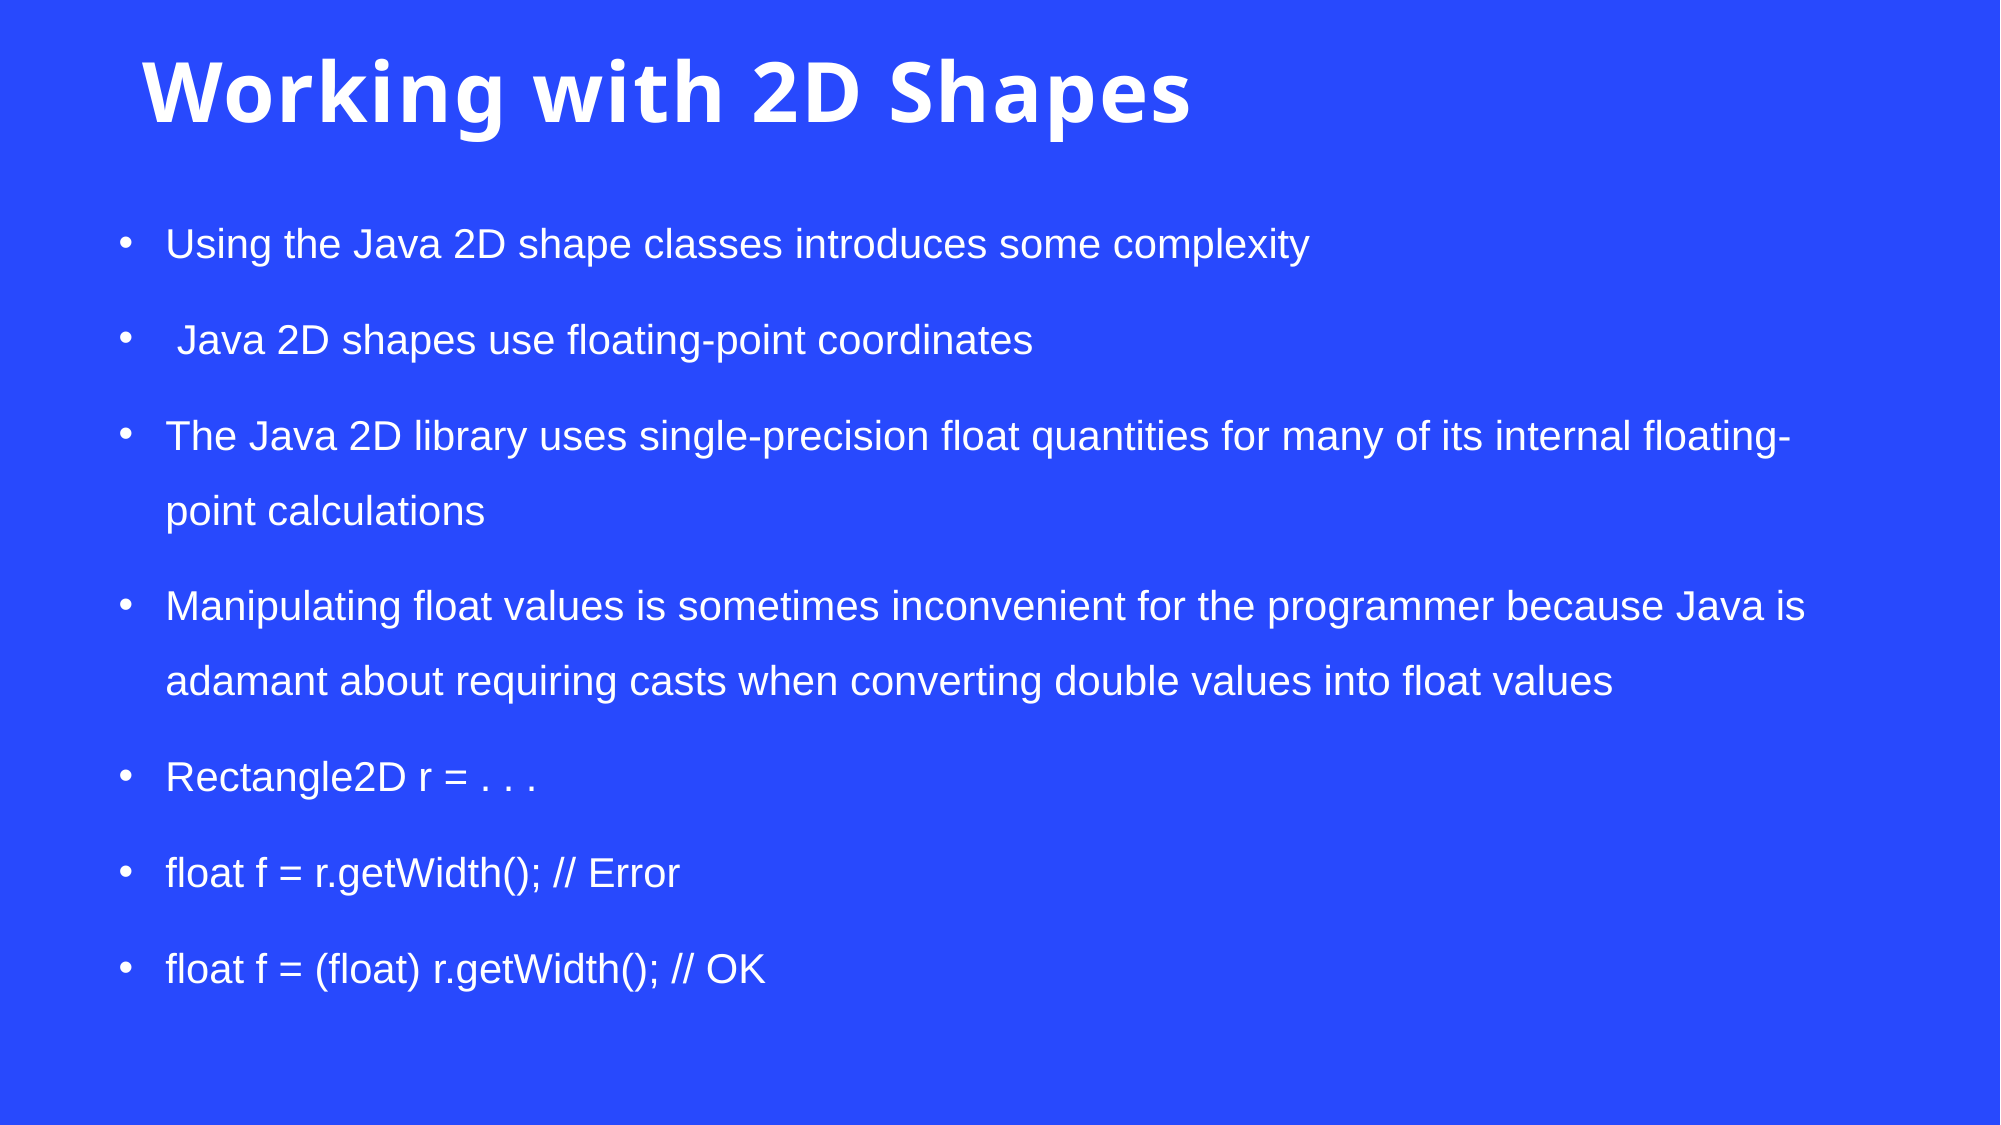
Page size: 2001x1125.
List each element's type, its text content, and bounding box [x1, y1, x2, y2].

title Working with 2D Shapes [142, 50, 1877, 189]
list Using the Java 2D shape classes introduces some complexity Java 2D shapes use floating-point coordinates The Java 2D library uses single-precision float quantities for many of its internal floating-point calculations Manipulating float values is sometimes inconvenient for the programmer because Java is adamant about requiring casts when converting double values into float values Rectangle2D r = . . . float f = r.getWidth(); // Error float f = (float) r.getWidth(); // OK [118, 191, 1830, 1125]
